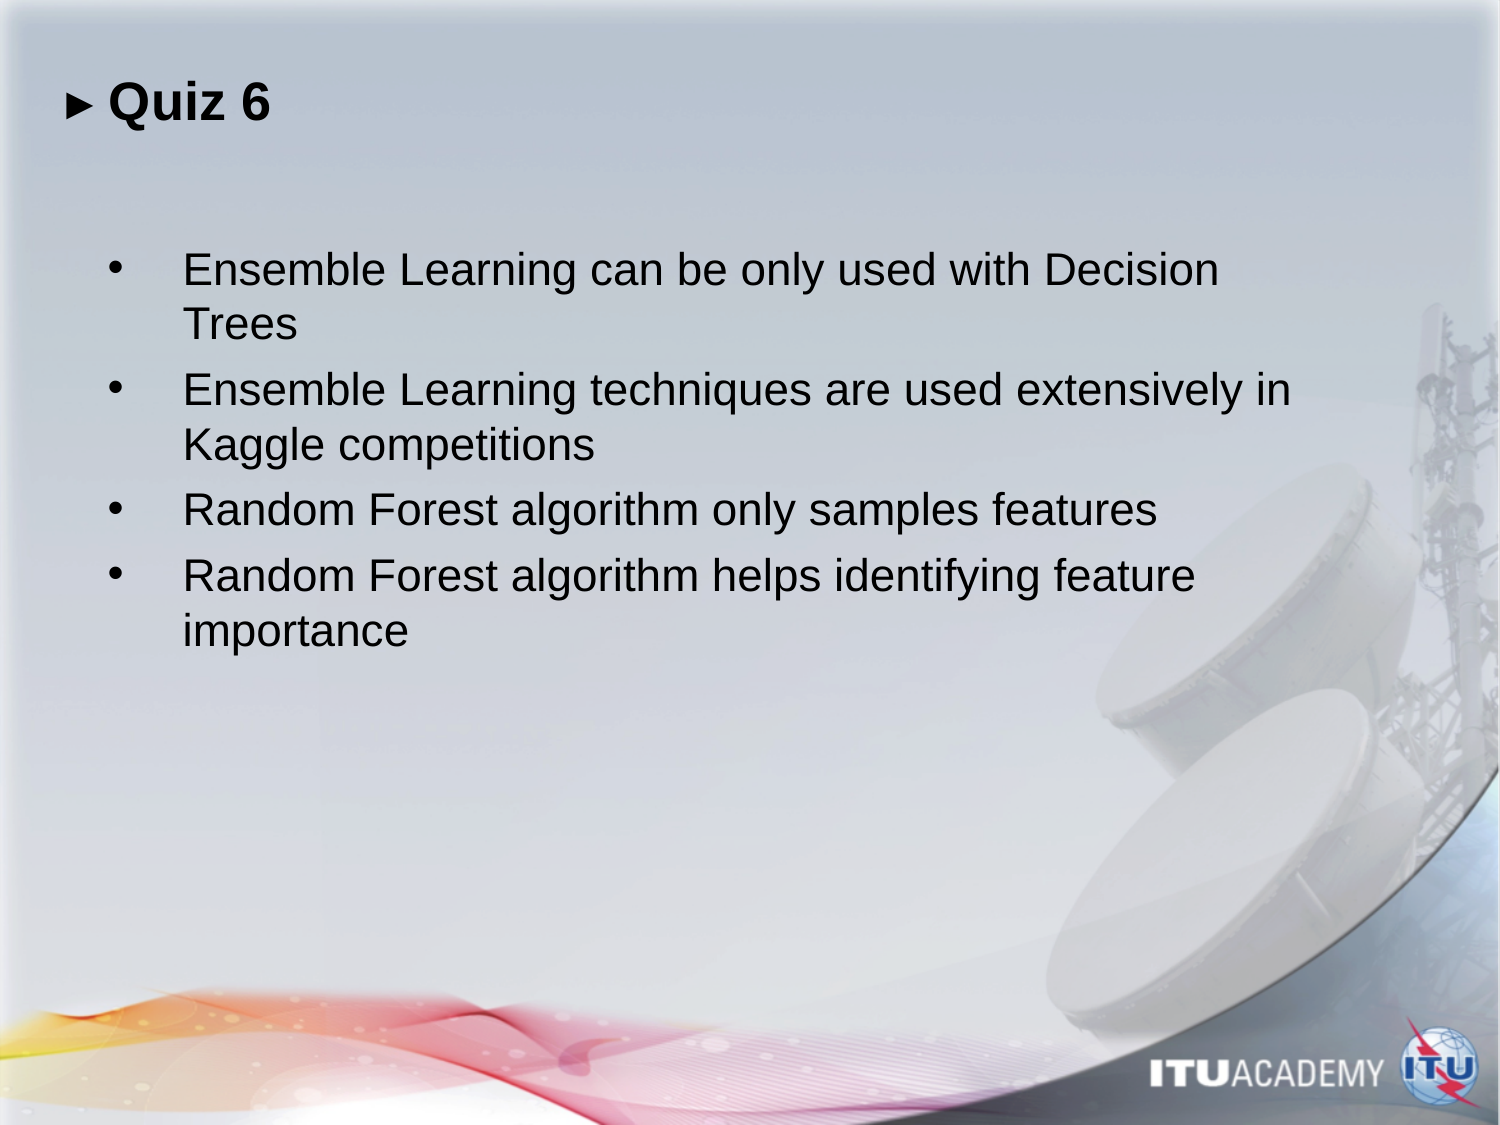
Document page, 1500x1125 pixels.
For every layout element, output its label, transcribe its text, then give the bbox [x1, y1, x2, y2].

picture [0, 0, 1500, 1125]
title ▸ Quiz 6 [58, 58, 1410, 174]
list Ensemble Learning can be only used with Decision Trees Ensemble Learning techniques are used extensively in Kaggle competitions Random Forest algorithm only samples features Random Forest algorithm helps identifying feature importance [99, 231, 1342, 776]
